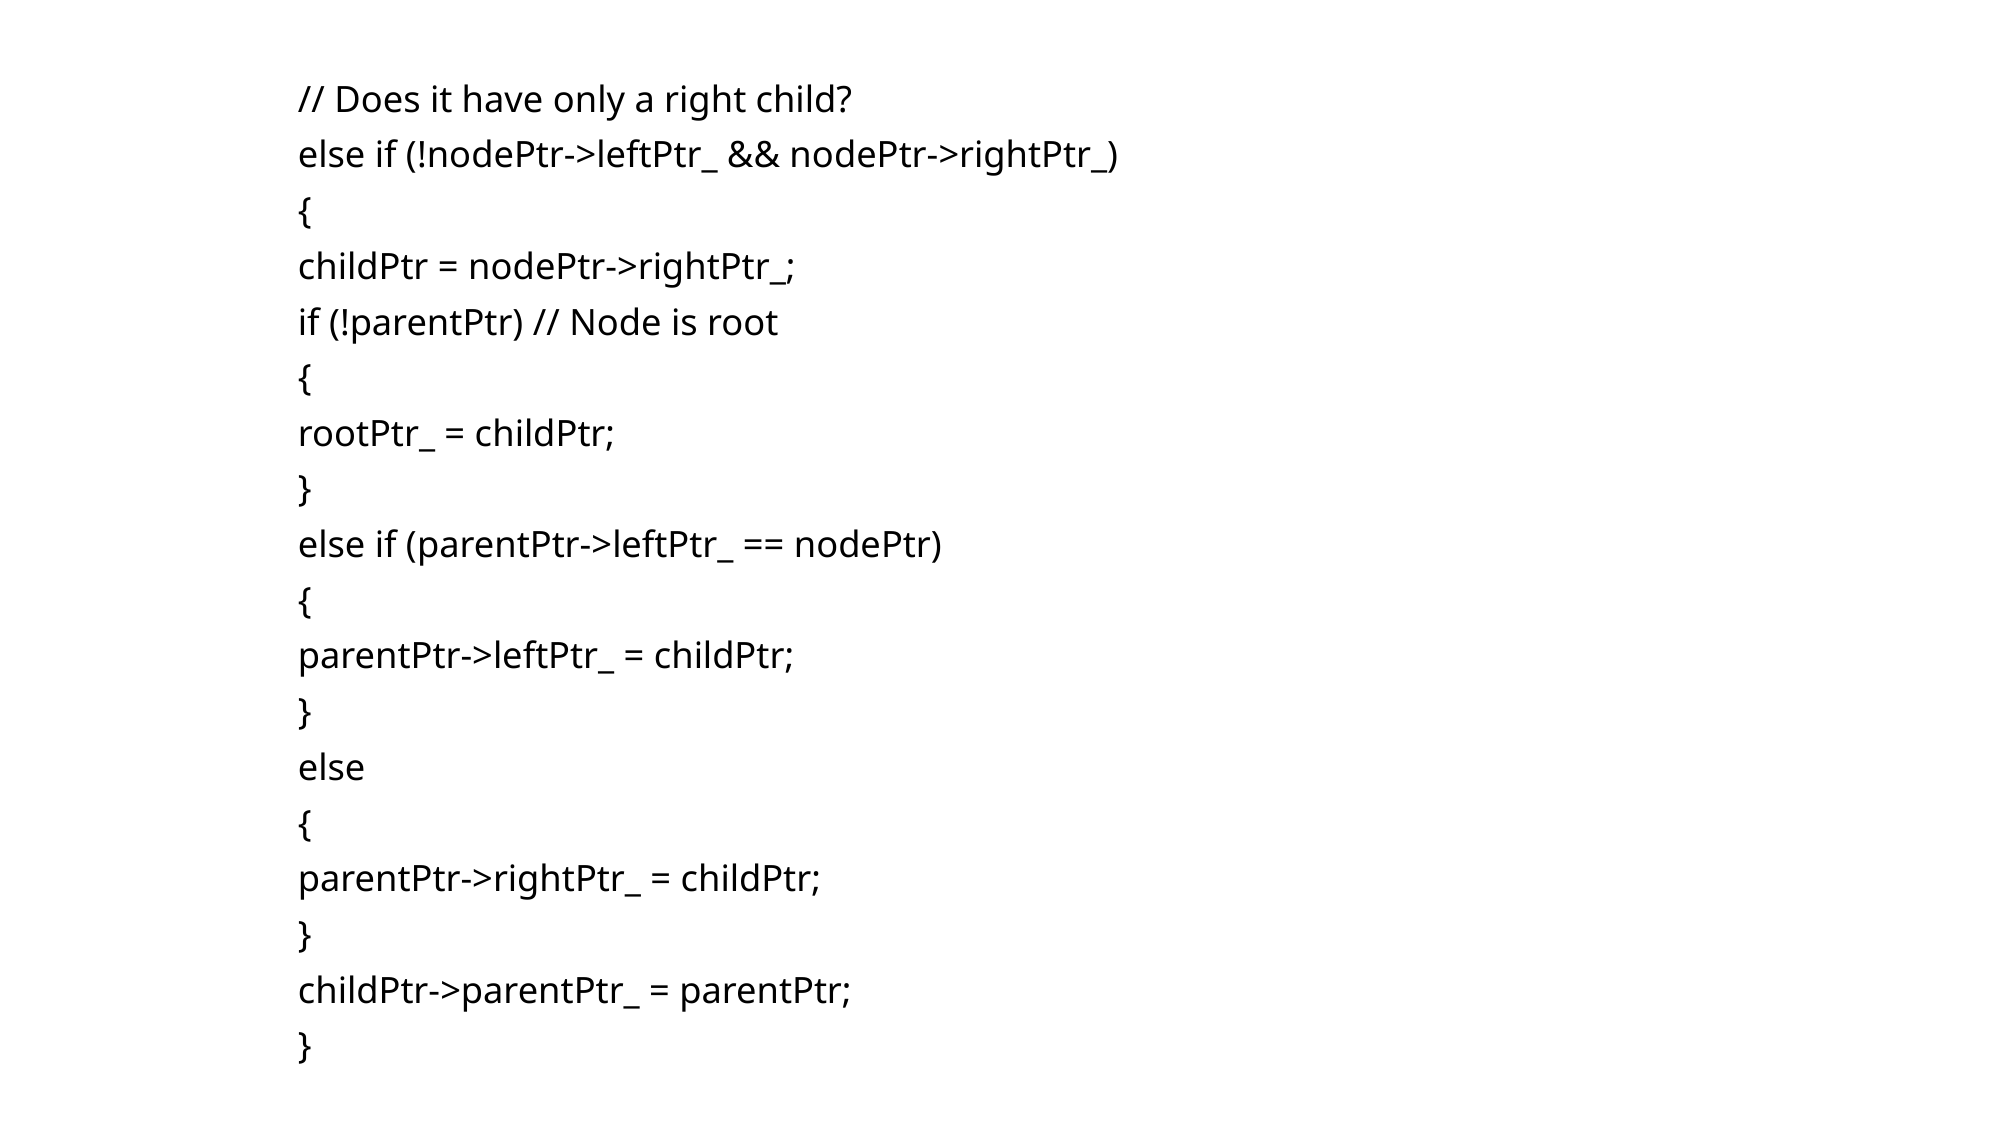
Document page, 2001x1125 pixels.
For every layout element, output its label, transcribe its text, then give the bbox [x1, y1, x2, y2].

list // Does it have only a right child? else if (!nodePtr->leftPtr_ && nodePtr->rightPtr_) { childPtr = nodePtr->rightPtr_; if (!parentPtr) // Node is root { rootPtr_ = childPtr; } else if (parentPtr->leftPtr_ == nodePtr) { parentPtr->leftPtr_ = childPtr; } else { parentPtr->rightPtr_ = childPtr; } childPtr->parentPtr_ = parentPtr; } [137, 68, 1863, 1081]
